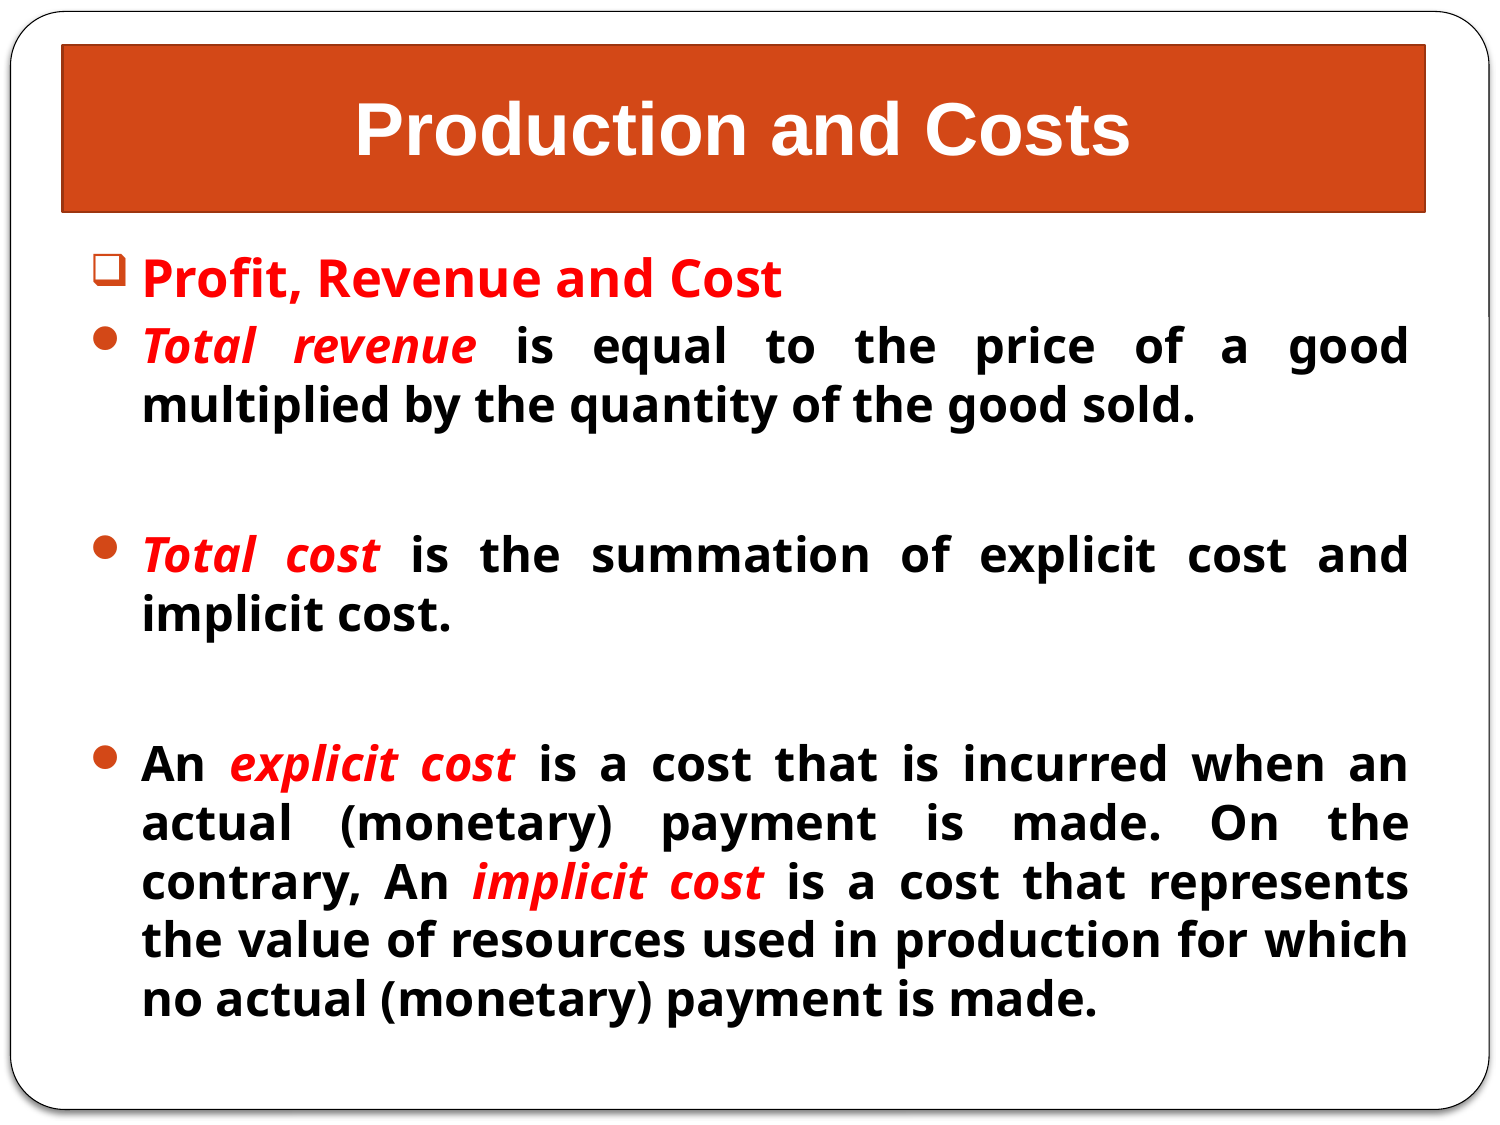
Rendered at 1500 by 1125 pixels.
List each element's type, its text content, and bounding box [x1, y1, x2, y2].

list Profit, Revenue and Cost Total revenue is equal to the price of a good multiplied by the quantity of the good sold. Total cost is the summation of explicit cost and implicit cost. An explicit cost is a cost that is incurred when an actual (monetary) payment is made. On the contrary, An implicit cost is a cost that represents the value of resources used in production for which no actual (monetary) payment is made. [75, 237, 1425, 1038]
title Production and Costs [61, 44, 1426, 213]
